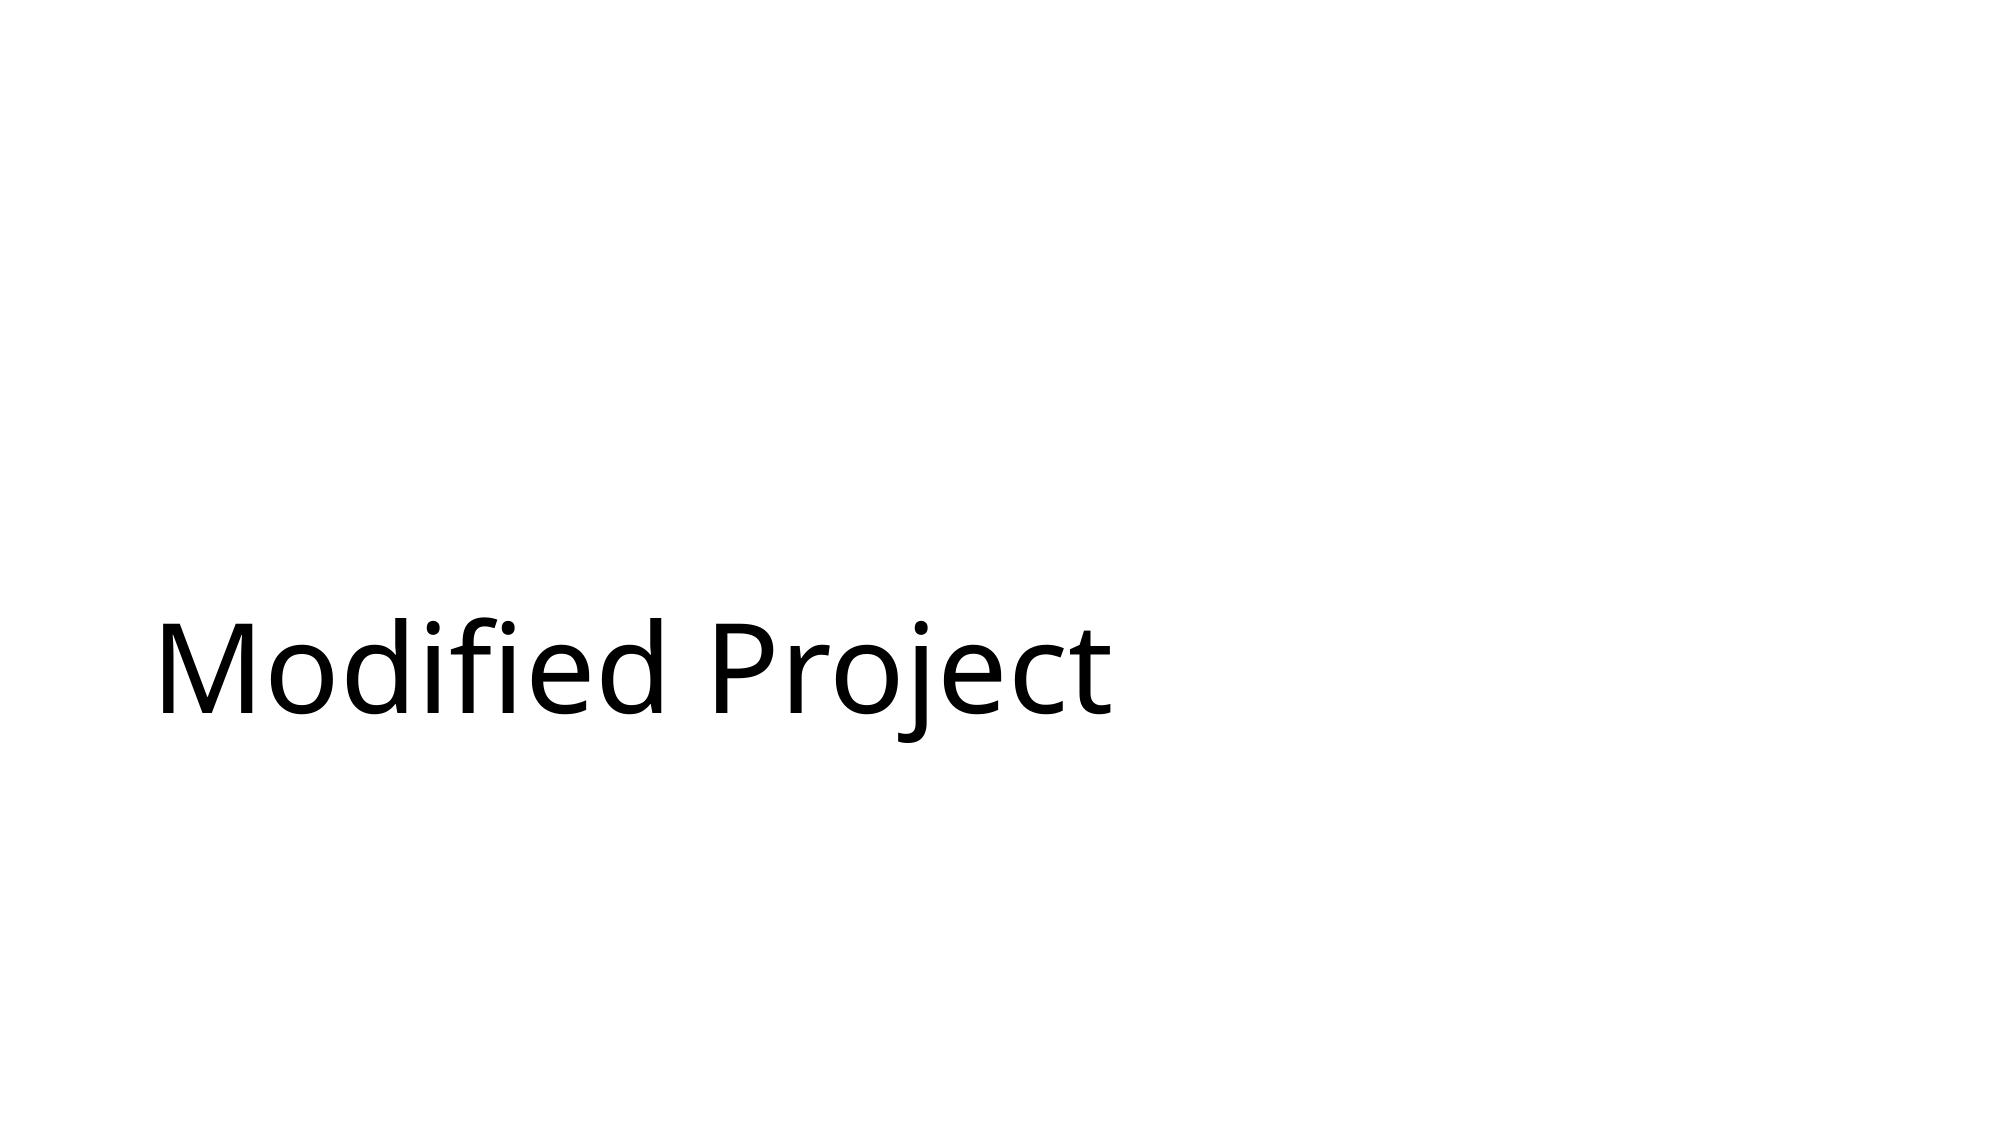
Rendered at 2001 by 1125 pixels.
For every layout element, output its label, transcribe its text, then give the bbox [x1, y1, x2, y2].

title Modified Project [136, 280, 1862, 749]
